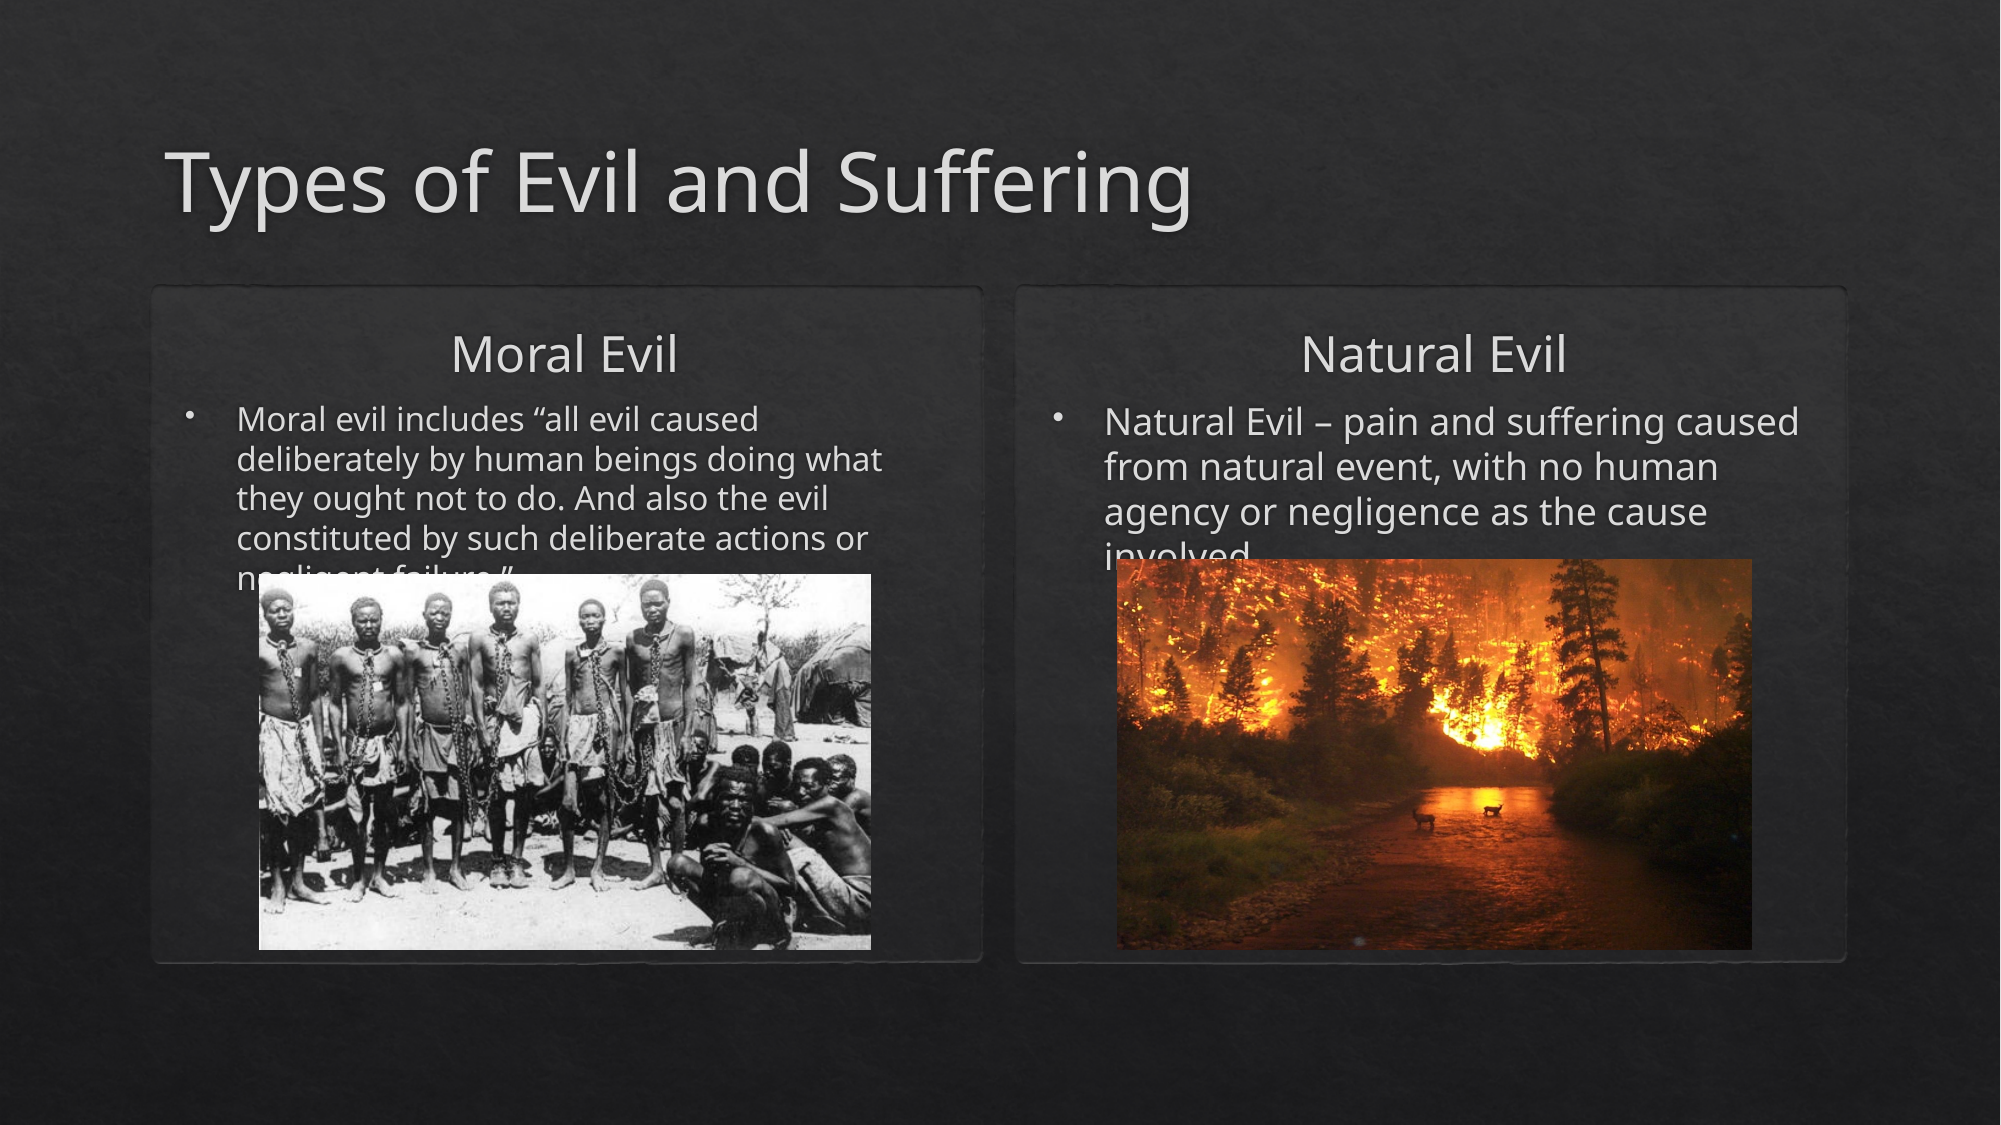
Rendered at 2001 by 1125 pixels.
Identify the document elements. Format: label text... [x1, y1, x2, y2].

list Natural Evil [1032, 301, 1836, 388]
list Natural Evil – pain and suffering caused from natural event, with no human agency or negligence as the cause involved. [1032, 390, 1836, 950]
picture [149, 284, 985, 965]
list Moral evil includes “all evil caused deliberately by human beings doing what they ought not to do. And also the evil constituted by such deliberate actions or negligent failure.” [165, 390, 965, 950]
title Types of Evil and Suffering [149, 99, 1849, 260]
list Moral Evil [165, 301, 965, 387]
picture [1013, 284, 1849, 965]
